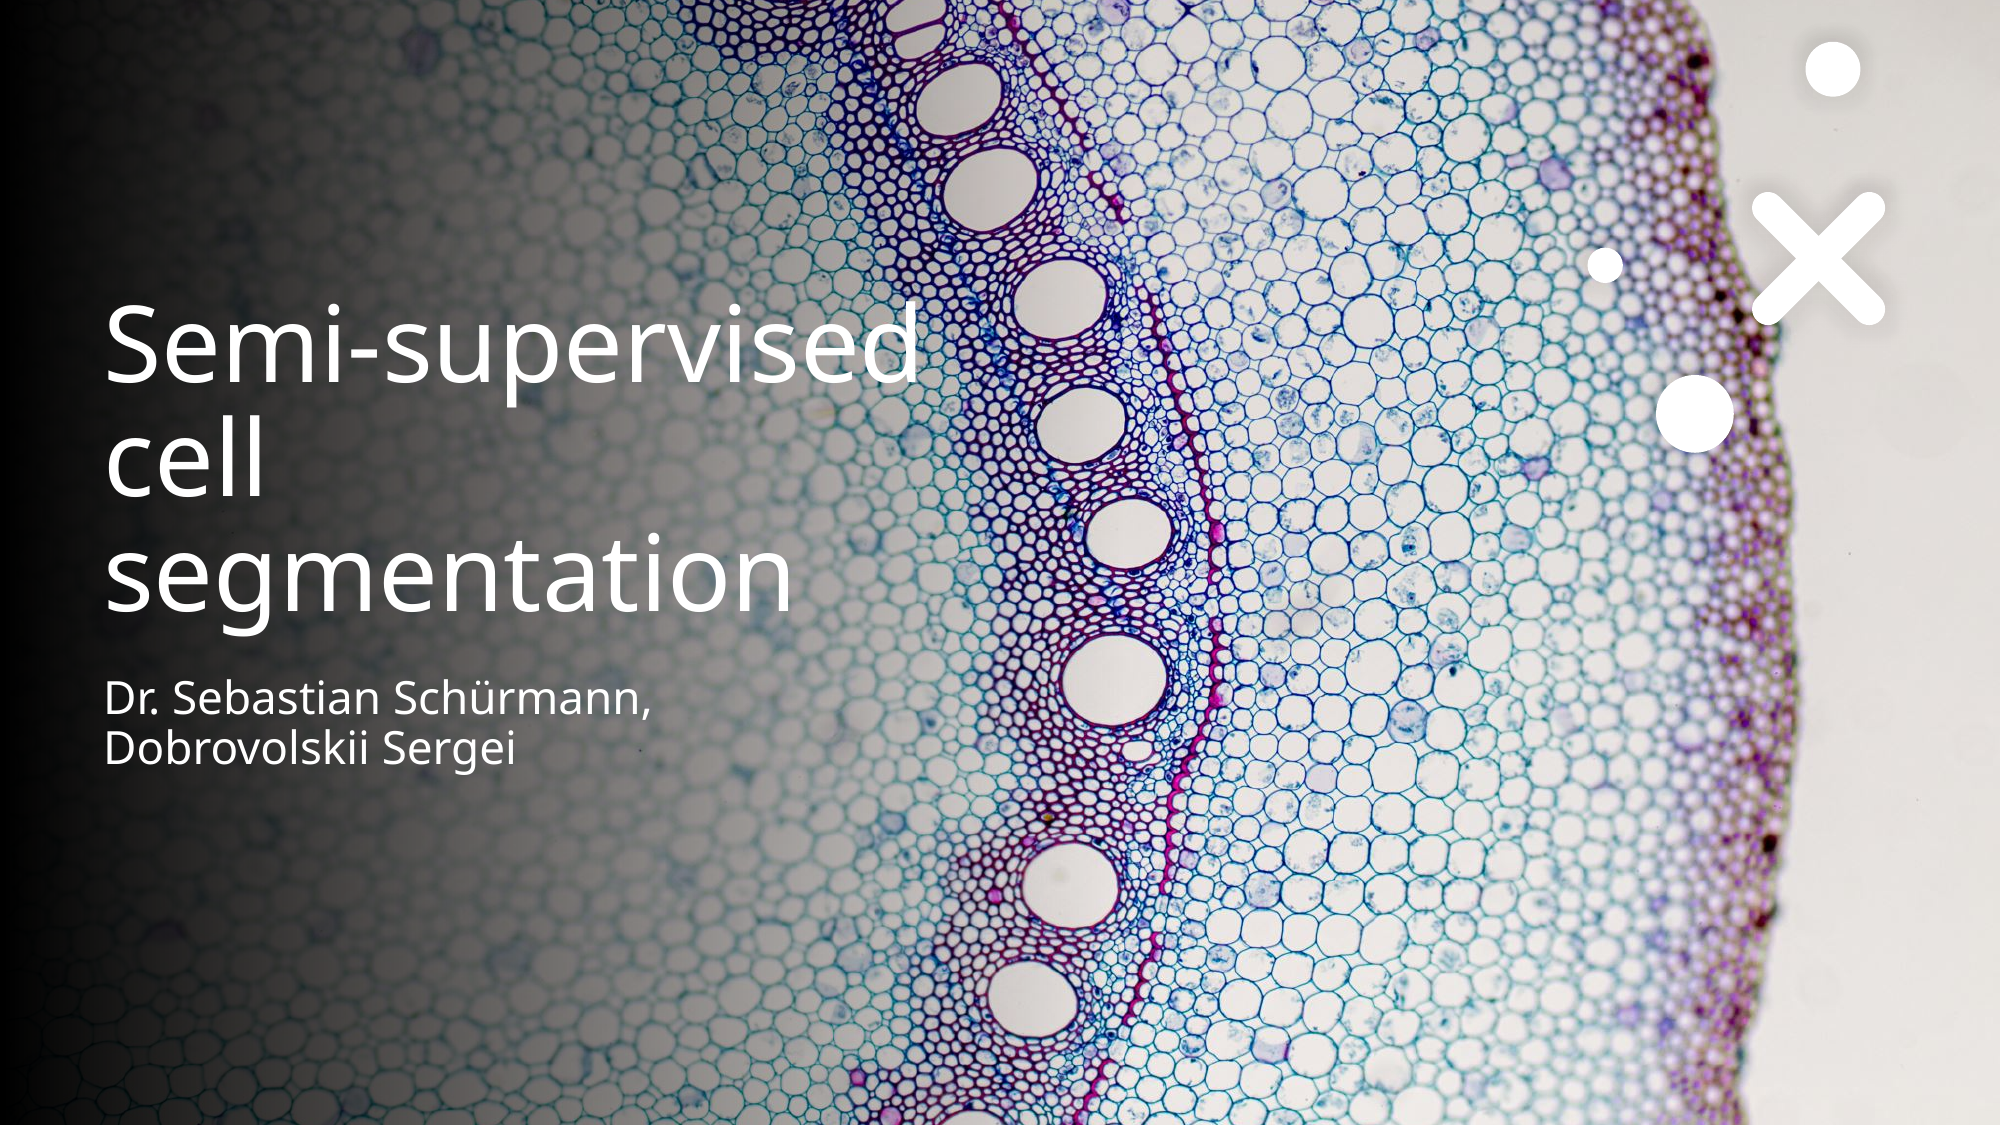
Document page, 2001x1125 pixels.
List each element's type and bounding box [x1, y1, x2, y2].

text_box [1587, 41, 1907, 453]
picture [0, 0, 2000, 1125]
